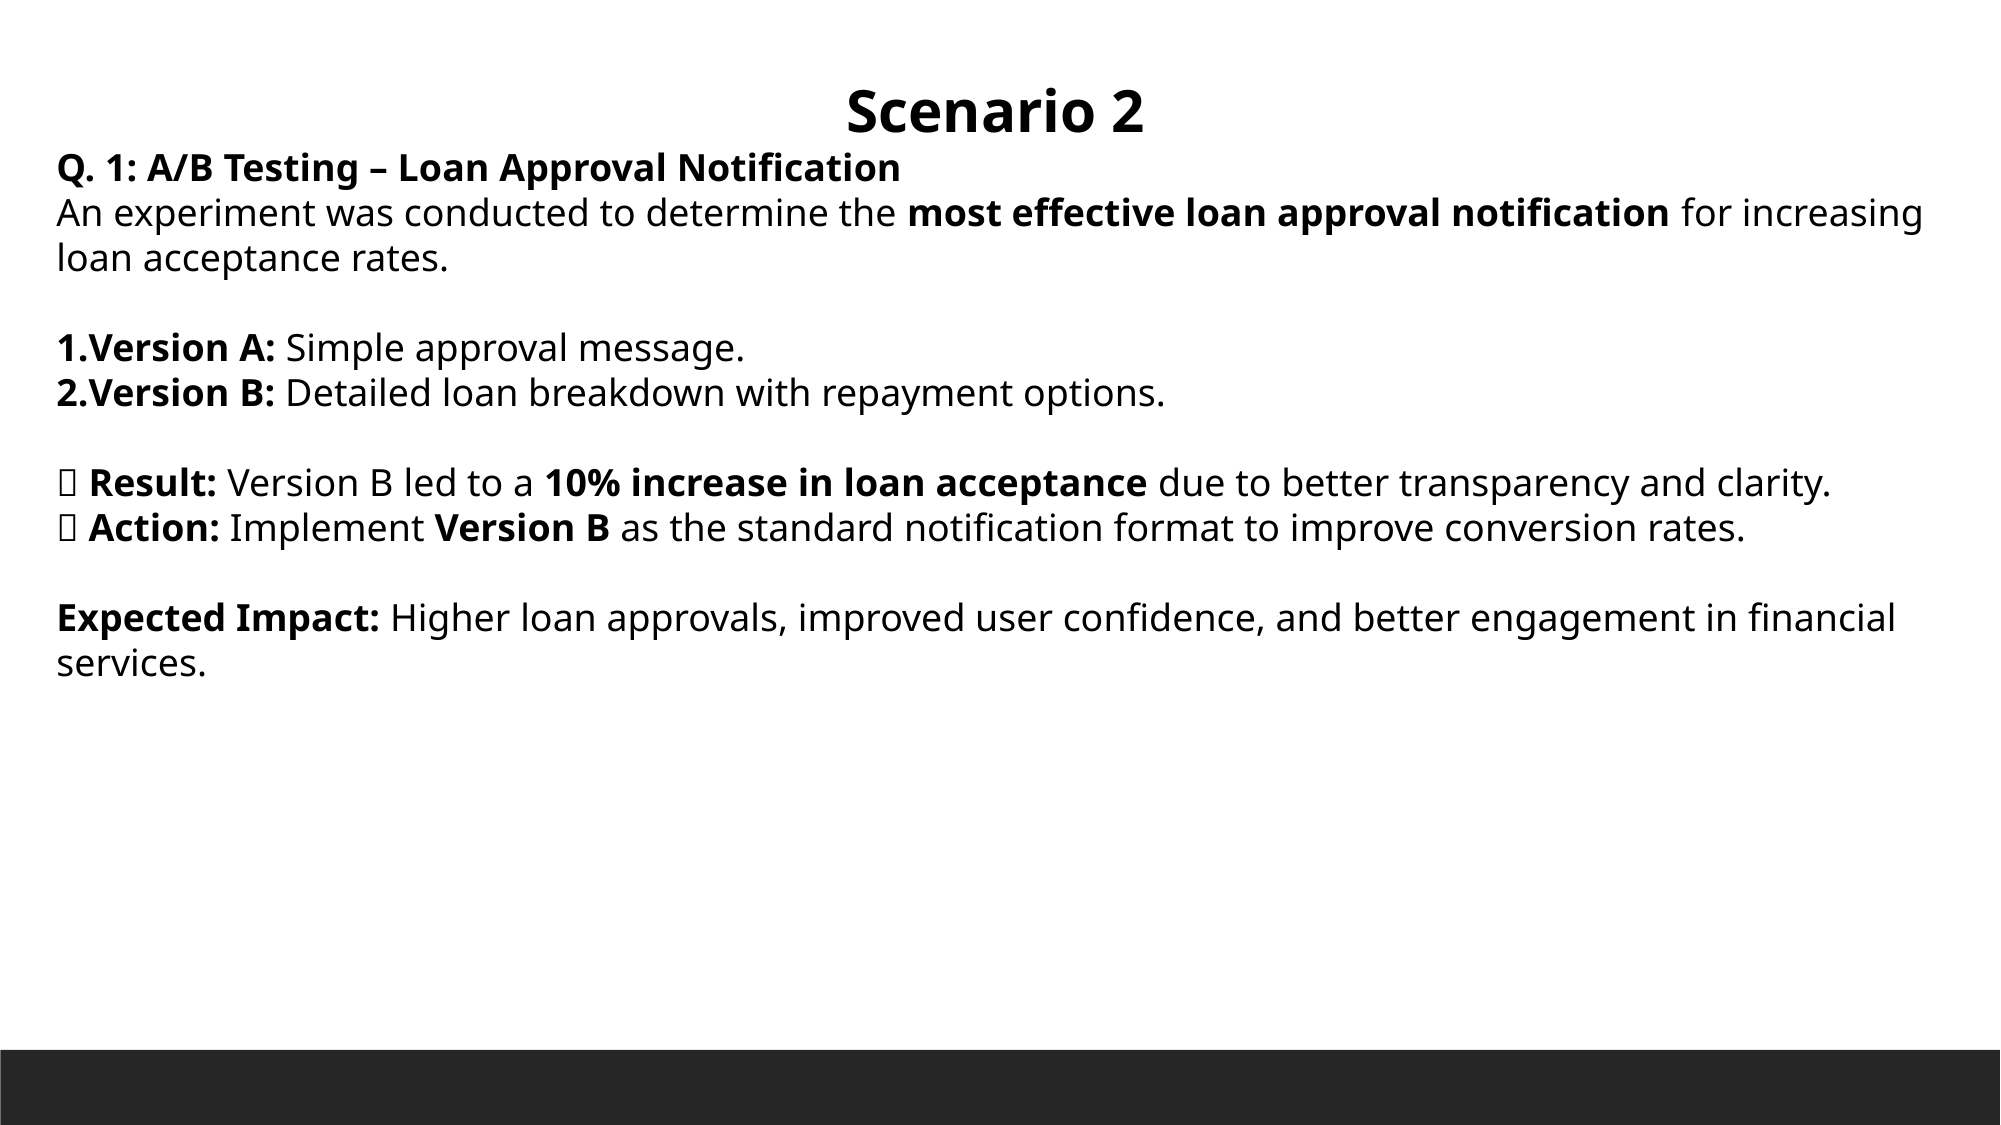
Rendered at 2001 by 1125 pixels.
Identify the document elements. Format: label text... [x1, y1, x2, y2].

text_box Scenario 2 Q. 1: A/B Testing – Loan Approval Notification An experiment was conducted to determine the most effective loan approval notification for increasing loan acceptance rates. Version A: Simple approval message. Version B: Detailed loan breakdown with repayment options. 🔹 Result: Version B led to a 10% increase in loan acceptance due to better transparency and clarity. 🔹 Action: Implement Version B as the standard notification format to improve conversion rates. Expected Impact: Higher loan approvals, improved user confidence, and better engagement in financial services. [41, 66, 1950, 737]
